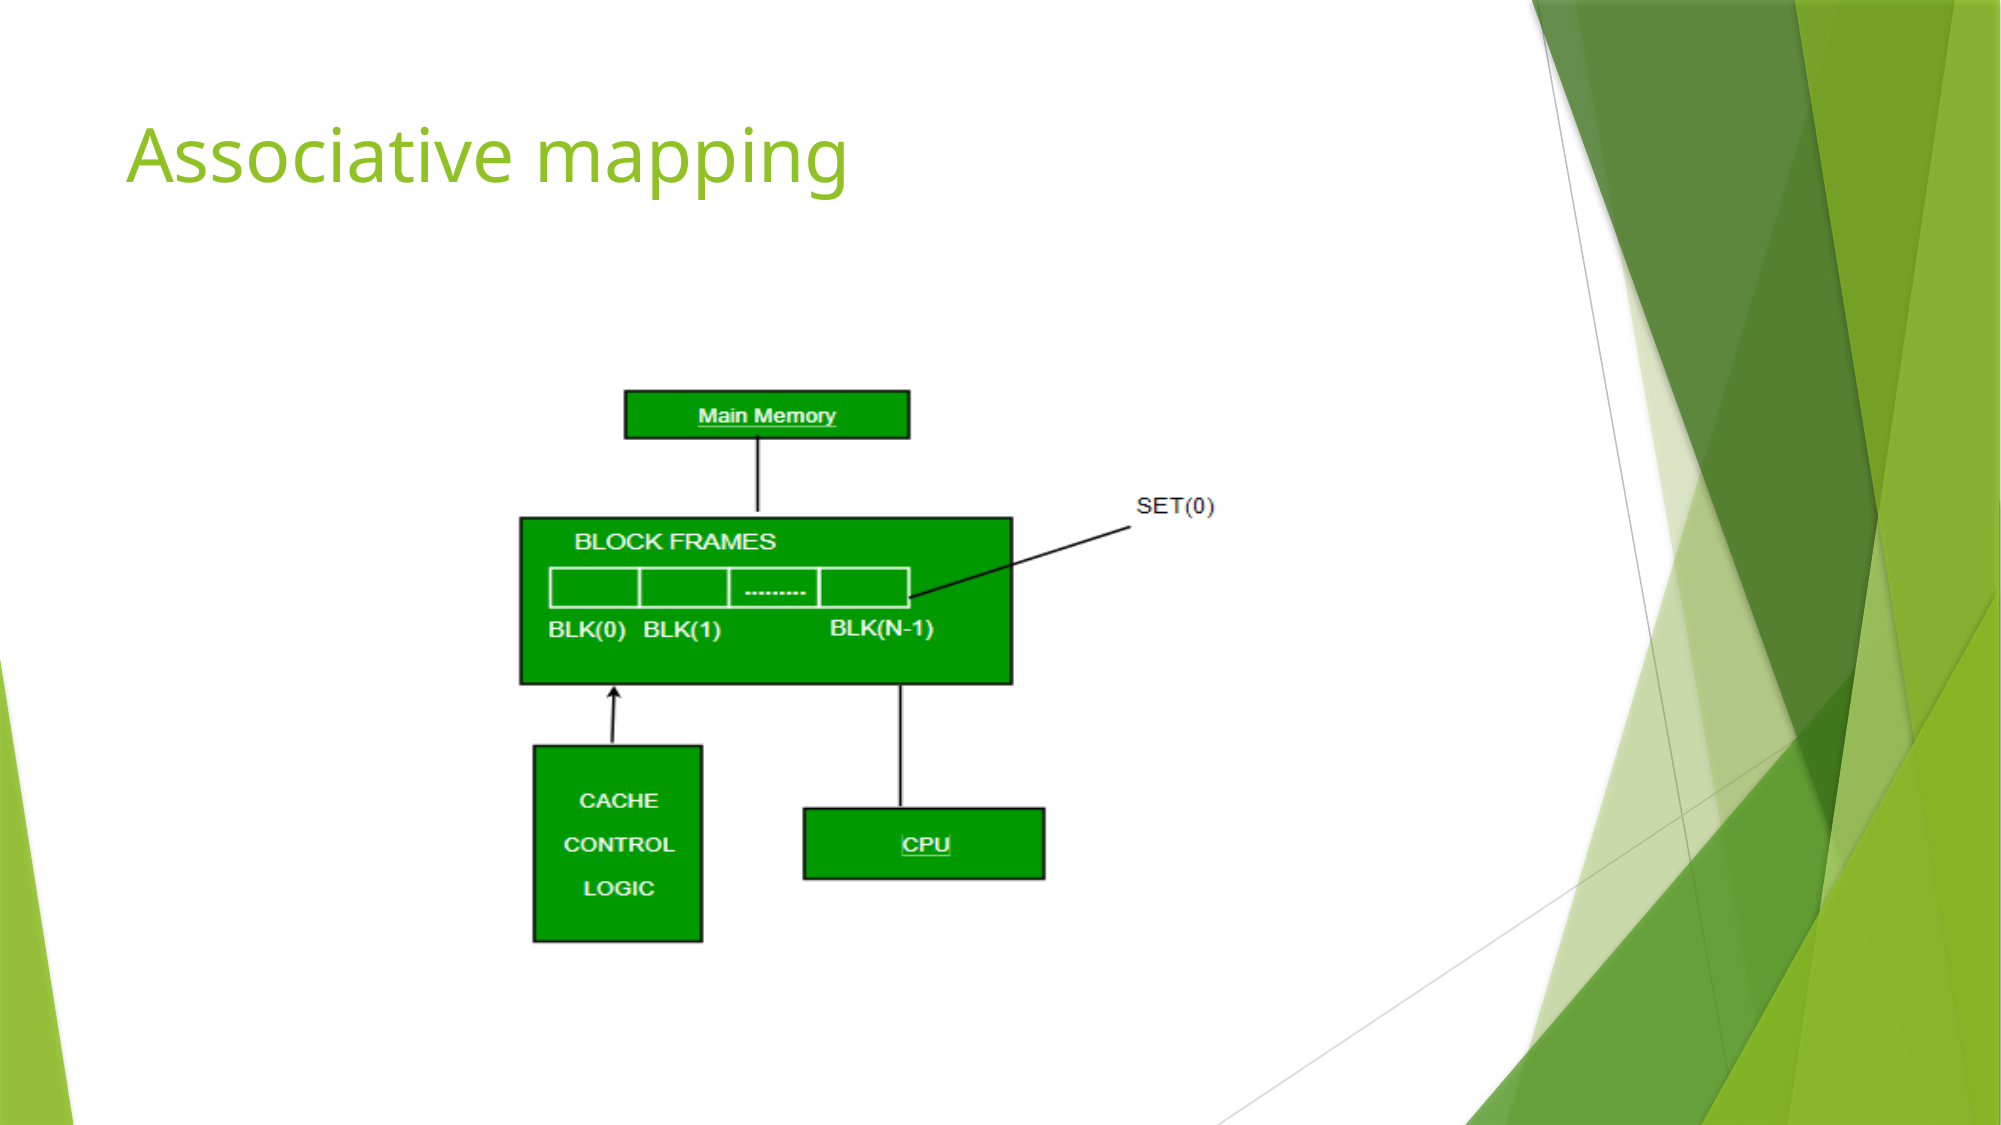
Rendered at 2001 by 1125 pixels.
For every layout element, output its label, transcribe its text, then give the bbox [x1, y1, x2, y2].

title Associative mapping [111, 99, 1522, 317]
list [431, 367, 1246, 974]
